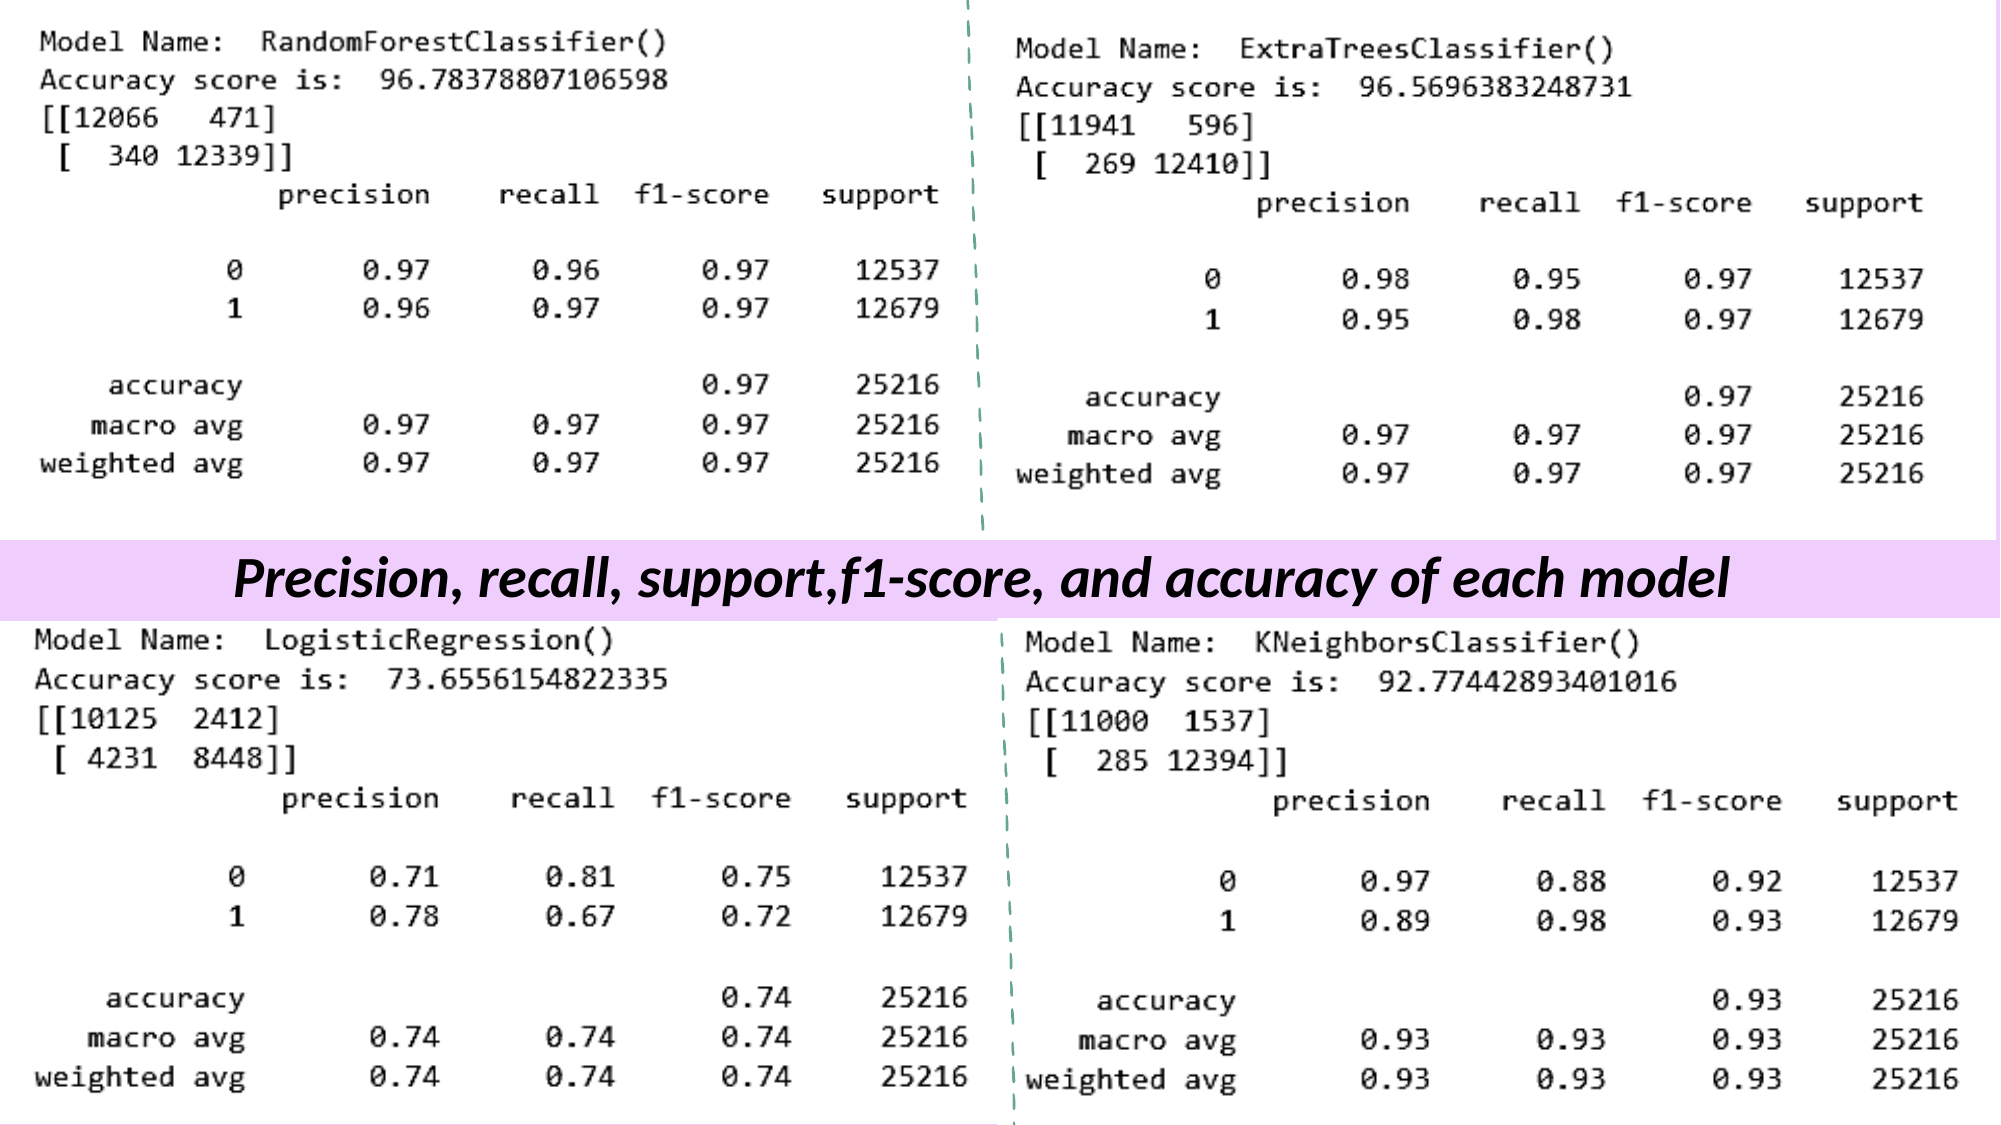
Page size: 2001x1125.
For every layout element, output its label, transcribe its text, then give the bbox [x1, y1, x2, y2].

text_box Precision, recall, support,f1-score, and accuracy of each model [145, 540, 1819, 617]
picture [0, 618, 2001, 1125]
picture [0, 0, 1997, 545]
